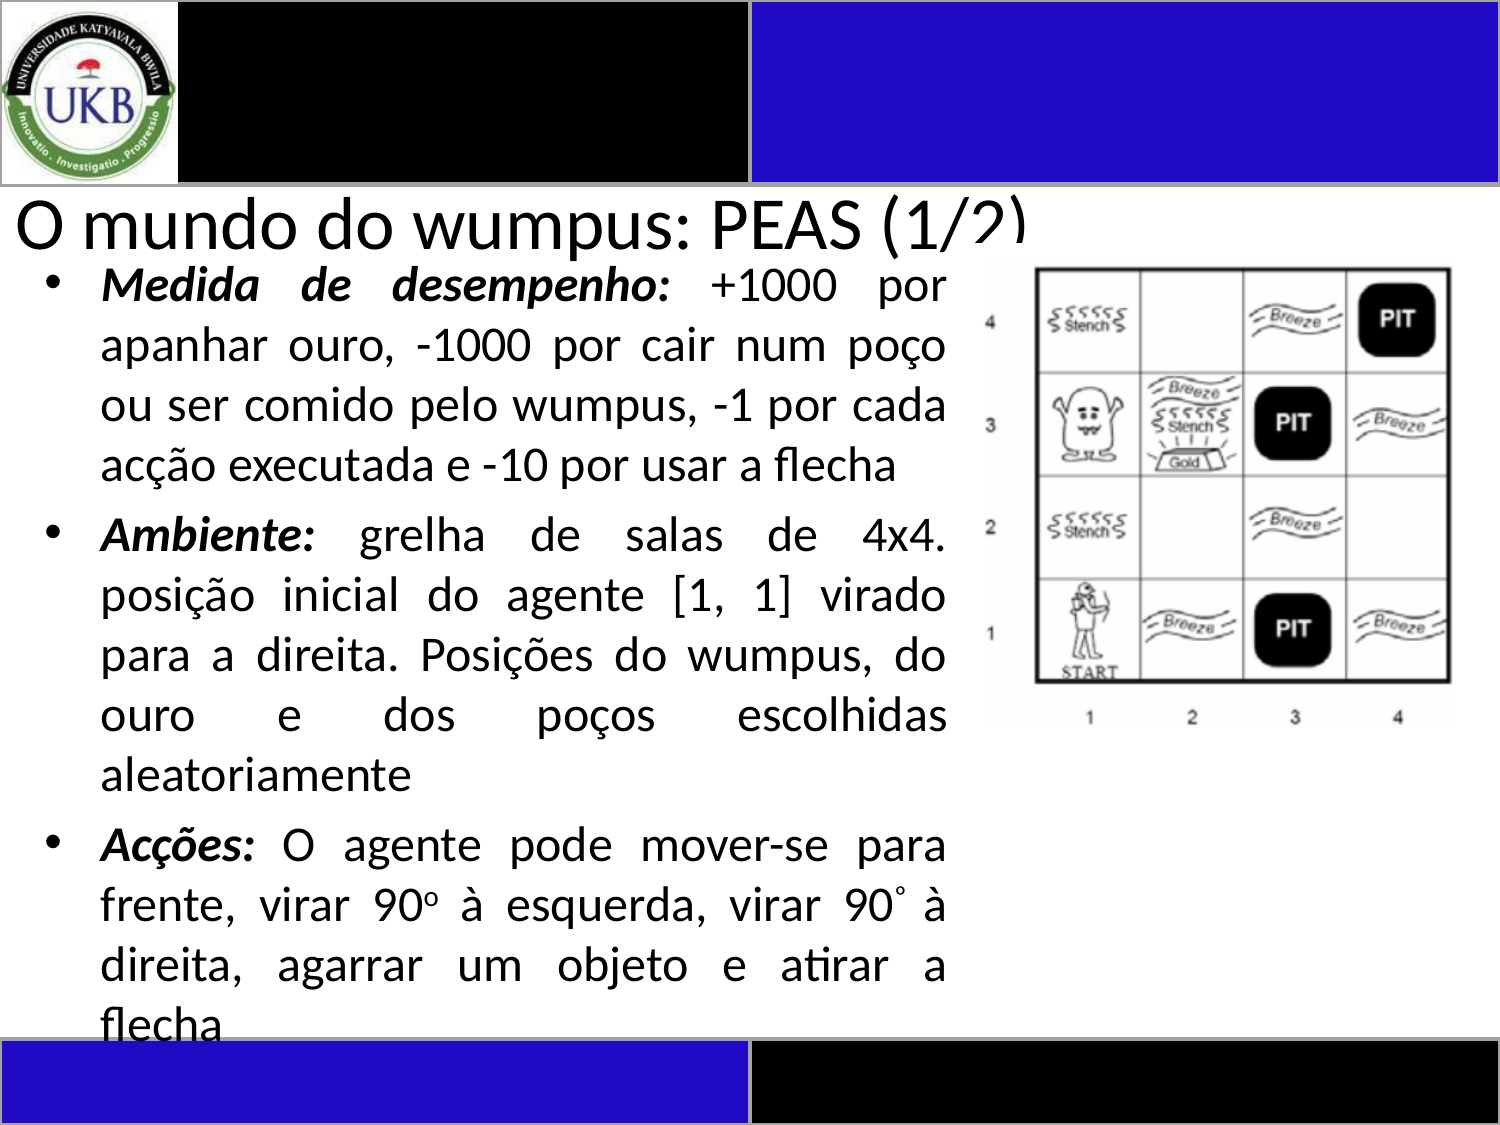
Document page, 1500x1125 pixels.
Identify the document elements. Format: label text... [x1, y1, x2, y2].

list Medida de desempenho: +1000 por apanhar ouro, -1000 por cair num poço ou ser comido pelo wumpus, -1 por cada acção executada e -10 por usar a flecha Ambiente: grelha de salas de 4x4. posição inicial do agente [1, 1] virado para a direita. Posições do wumpus, do ouro e dos poços escolhidas aleatoriamente Acções: O agente pode mover-se para frente, virar 90o à esquerda, virar 90º à direita, agarrar um objeto e atirar a flecha [29, 243, 963, 1017]
title O mundo do wumpus: PEAS (1/2) [0, 184, 1500, 255]
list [968, 243, 1500, 736]
picture [2, 2, 178, 184]
